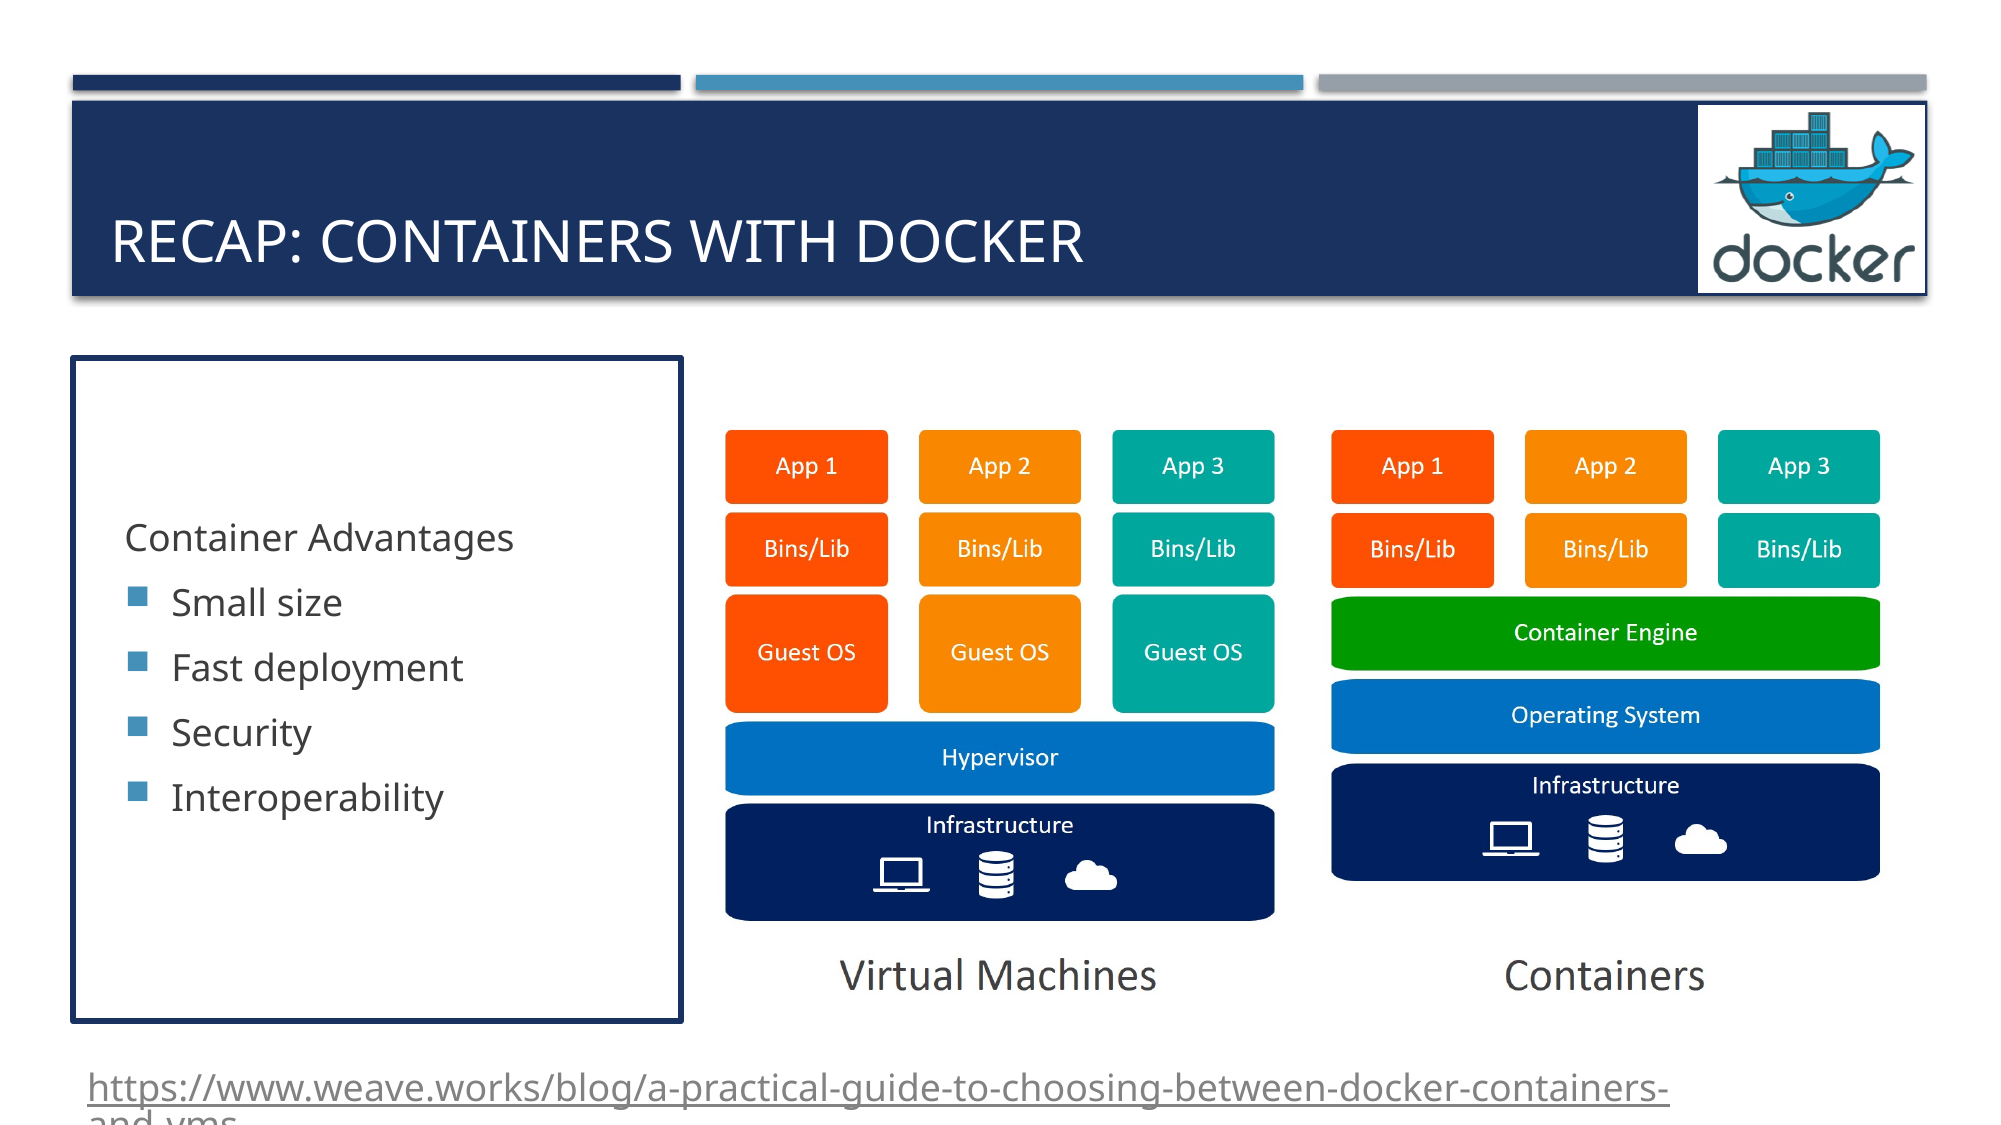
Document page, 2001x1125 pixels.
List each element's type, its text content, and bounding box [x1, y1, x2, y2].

text_box [71, 356, 682, 1023]
text_box Container Advantages Small size Fast deployment Security Interoperability [87, 471, 645, 862]
picture [1698, 104, 1926, 293]
text_box https://www.weave.works/blog/a-practical-guide-to-choosing-between-docker-containers-and-vms [72, 1056, 1687, 1122]
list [705, 415, 1899, 1021]
title recap: containers with docker [95, 115, 1692, 282]
